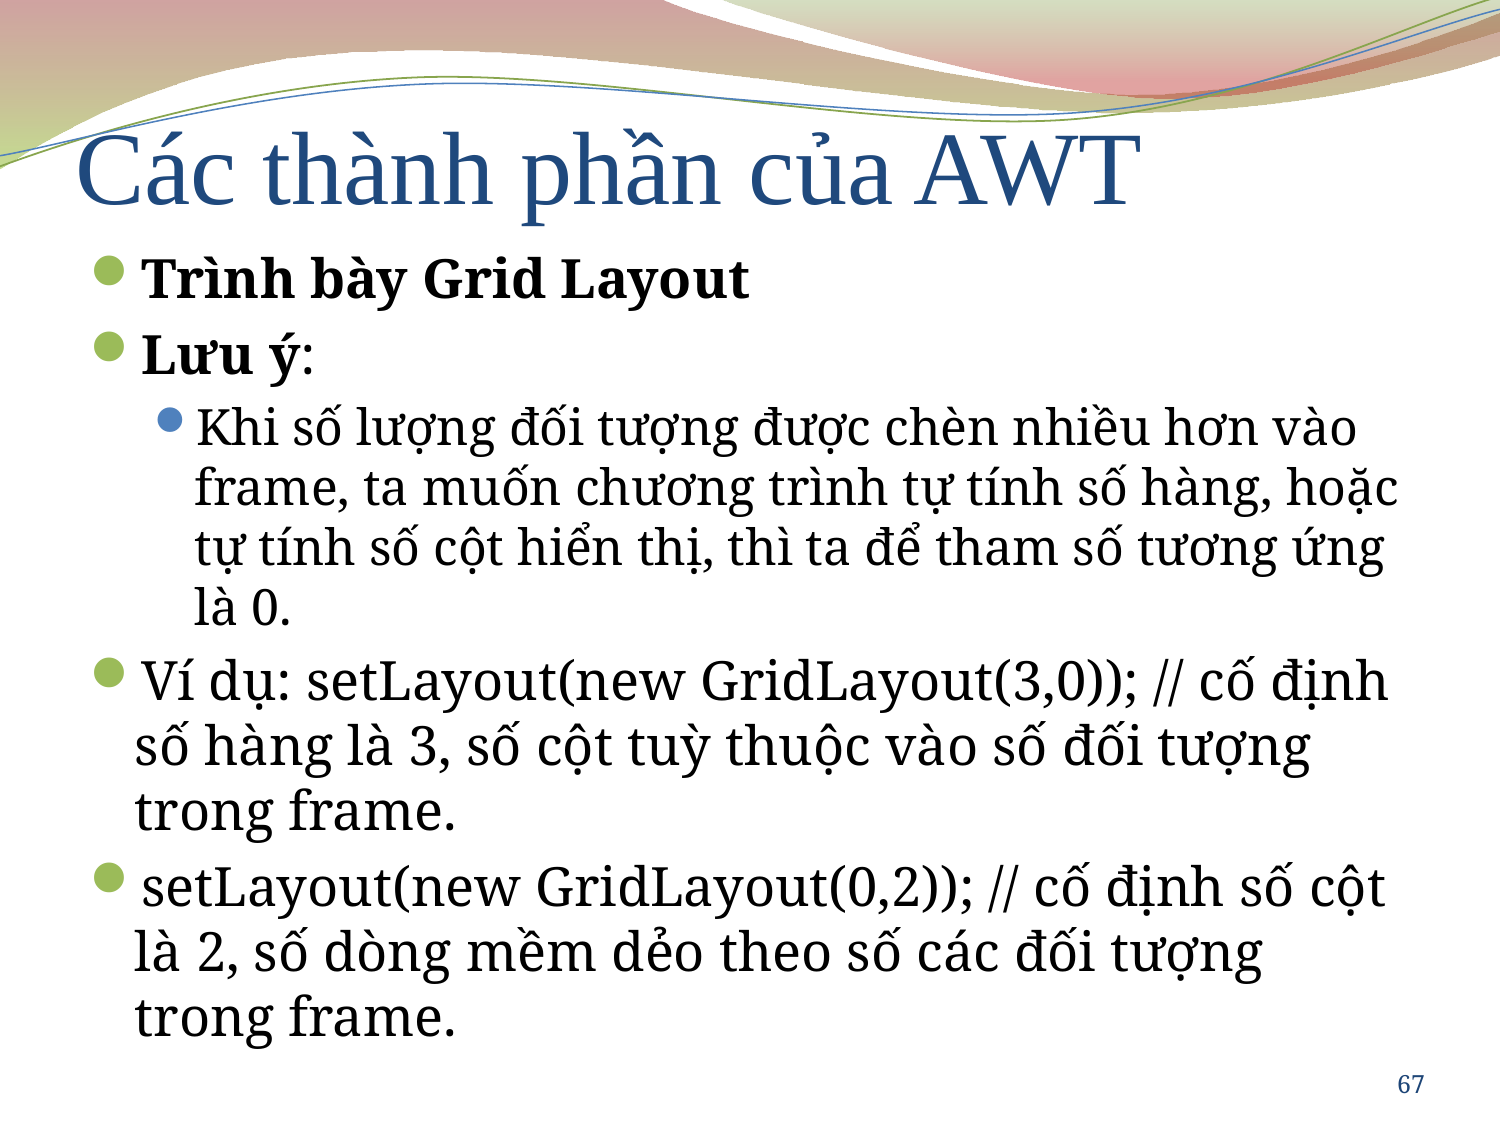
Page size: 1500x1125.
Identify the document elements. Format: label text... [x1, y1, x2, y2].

title Các thành phần của AWT [75, 37, 1425, 225]
slide_number 67 [1299, 1042, 1425, 1103]
list Trình bày Grid Layout Lưu ý: Khi số lượng đối tượng được chèn nhiều hơn vào frame, ta muốn chương trình tự tính số hàng, hoặc tự tính số cột hiển thị, thì ta để tham số tương ứng là 0. Ví dụ: setLayout(new GridLayout(3,0)); // cố định số hàng là 3, số cột tuỳ thuộc vào số đối tượng trong frame. setLayout(new GridLayout(0,2)); // cố định số cột là 2, số dòng mềm dẻo theo số các đối tượng trong frame. [75, 237, 1425, 958]
